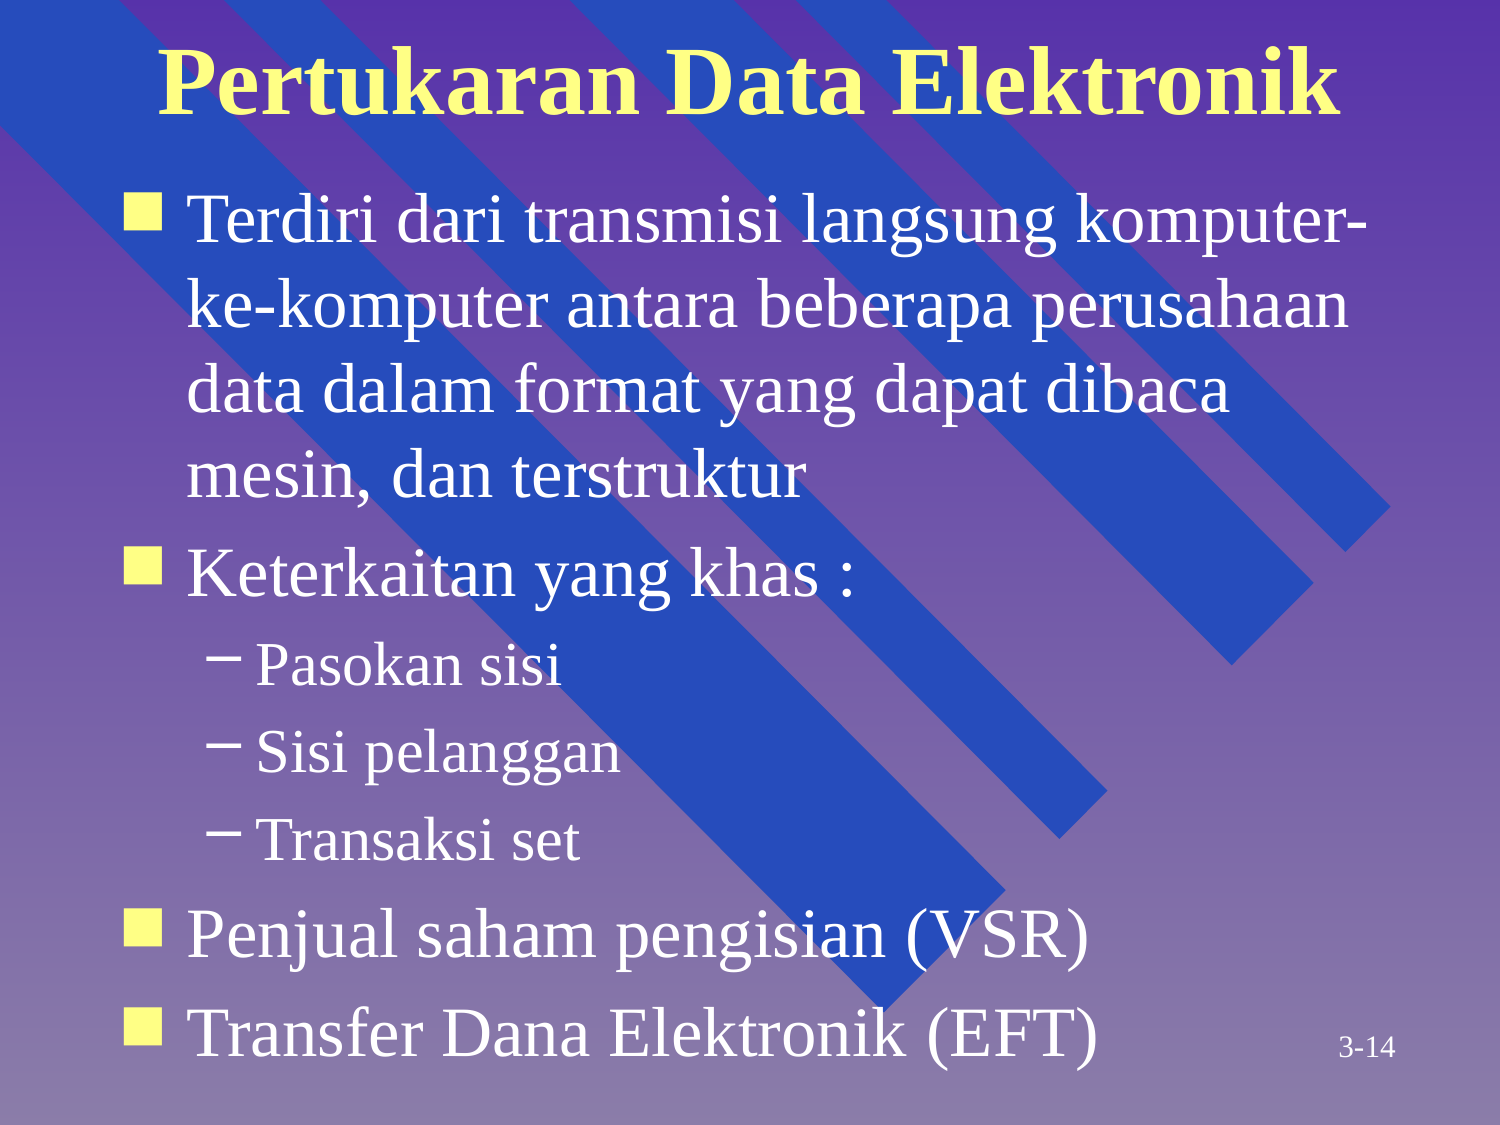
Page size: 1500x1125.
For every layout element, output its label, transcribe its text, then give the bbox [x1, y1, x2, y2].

text_box 3-14 [1272, 1018, 1462, 1072]
list Terdiri dari transmisi langsung komputer-ke-komputer antara beberapa perusahaan data dalam format yang dapat dibaca mesin, dan terstruktur Keterkaitan yang khas : Pasokan sisi Sisi pelanggan Transaksi set Penjual saham pengisian (VSR) Transfer Dana Elektronik (EFT) [111, 163, 1388, 1123]
title Pertukaran Data Elektronik [111, 0, 1388, 163]
